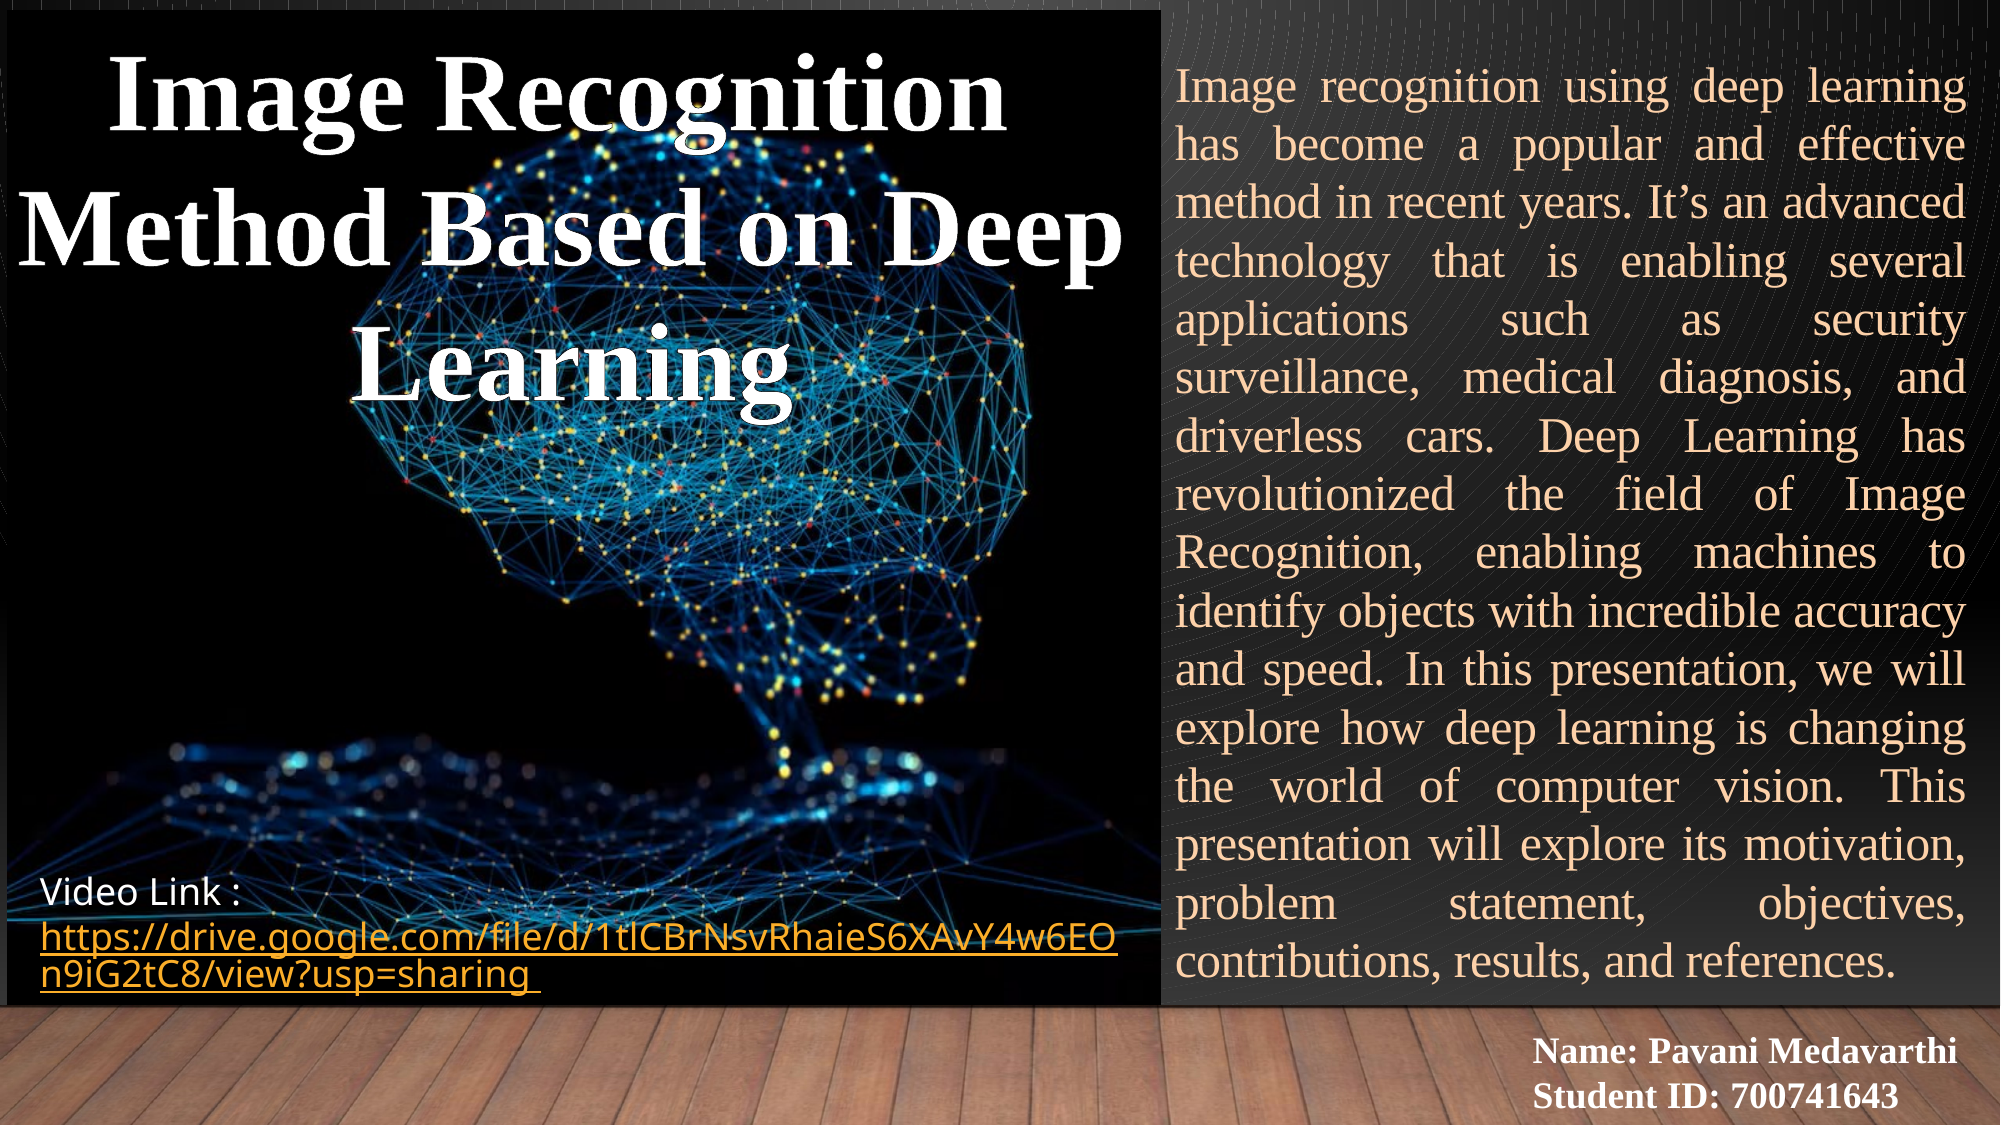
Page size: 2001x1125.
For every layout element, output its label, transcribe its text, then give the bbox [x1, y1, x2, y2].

text_box Image recognition using deep learning has become a popular and effective method in recent years. It’s an advanced technology that is enabling several applications such as security surveillance, medical diagnosis, and driverless cars. Deep Learning has revolutionized the field of Image Recognition, enabling machines to identify objects with incredible accuracy and speed. In this presentation, we will explore how deep learning is changing the world of computer vision. This presentation will explore its motivation, problem statement, objectives, contributions, results, and references. [1161, 46, 1981, 995]
text_box Image Recognition Method Based on Deep Learning [0, 10, 7, 566]
text_box Name: Pavani Medavarthi Student ID: 700741643 [1517, 1018, 2000, 1124]
picture [0, 10, 2000, 1125]
text_box Image Recognition Method Based on Deep Learning [1161, 10, 1278, 566]
